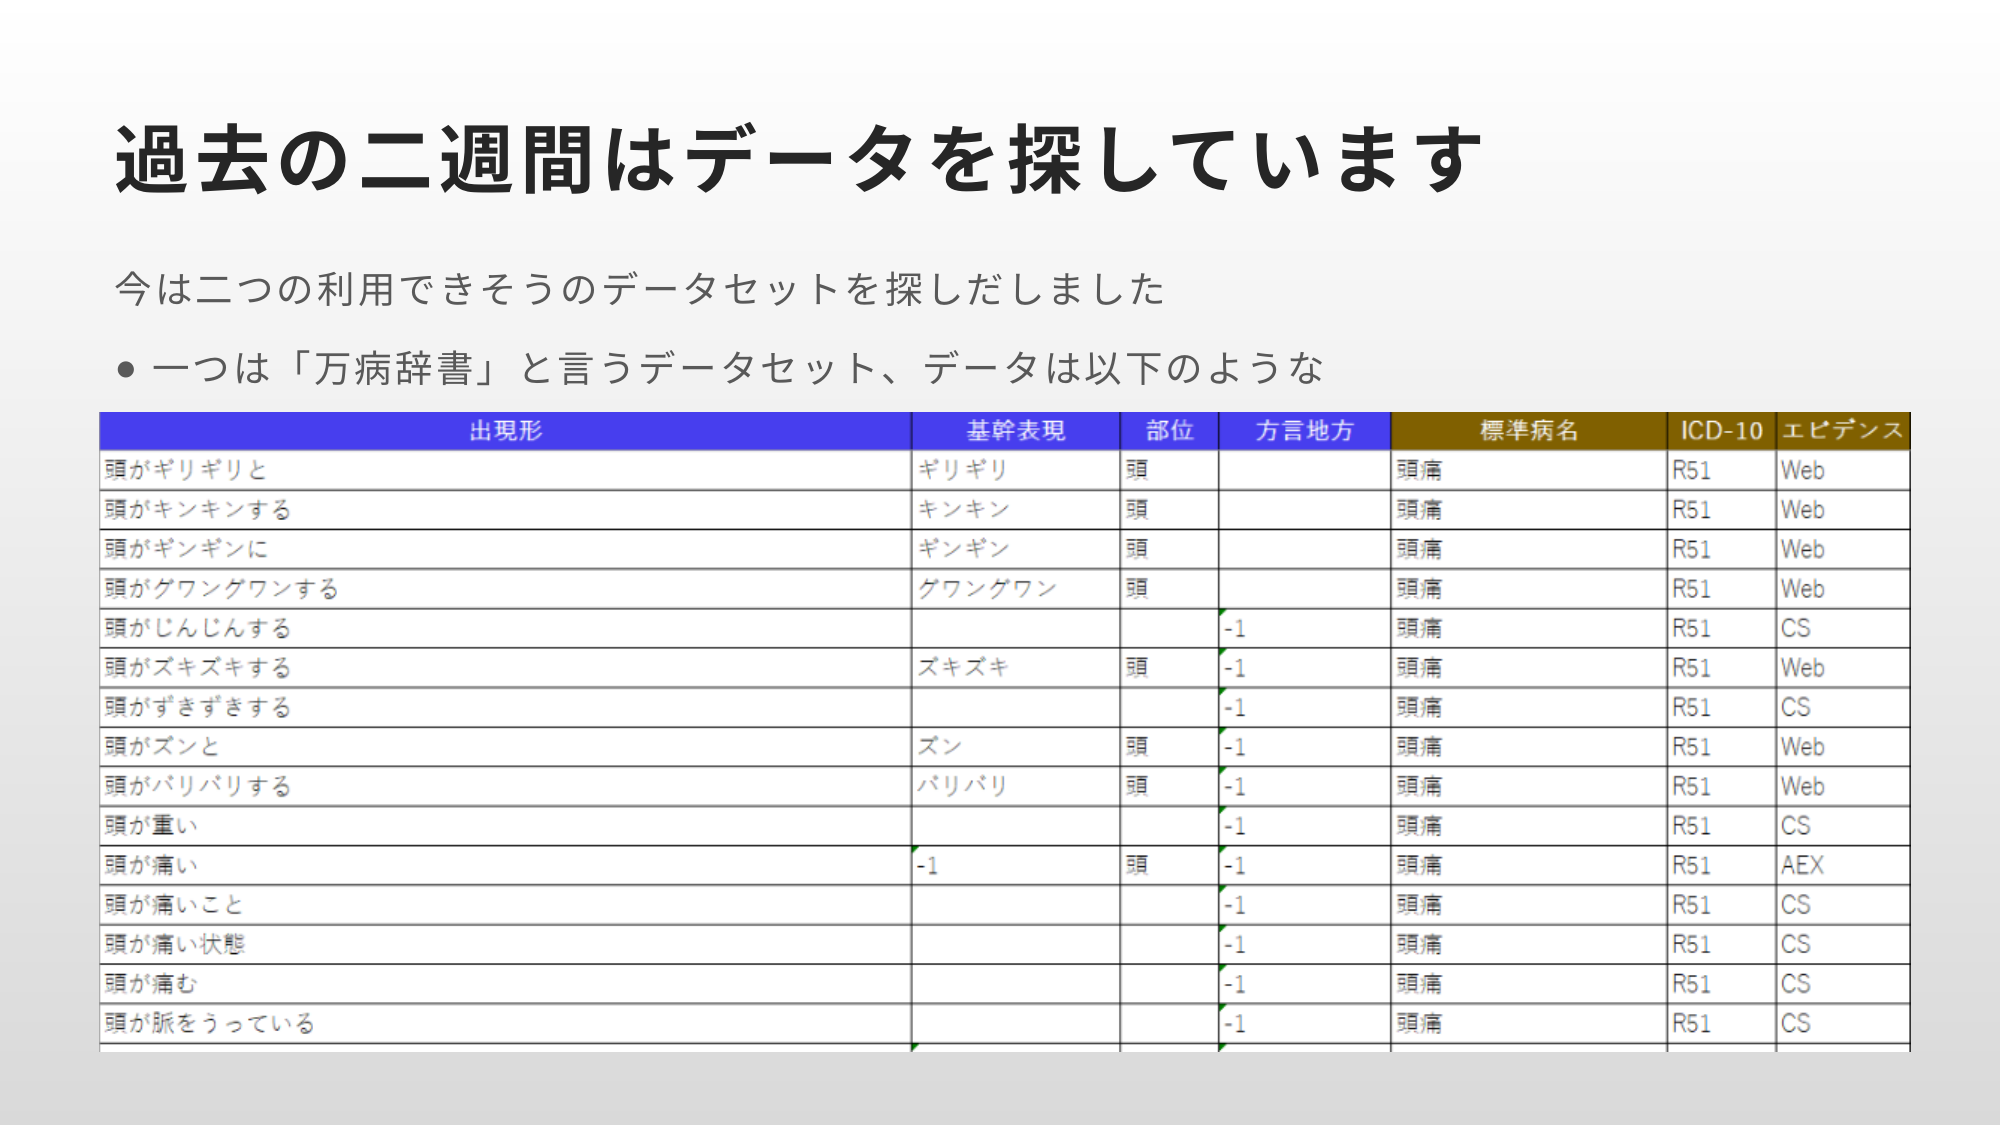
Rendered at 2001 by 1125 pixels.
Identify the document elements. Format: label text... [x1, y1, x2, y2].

list 今は二つの利用できそうのデータセットを探しだしました 一つは「万病辞書」と言うデータセット、データは以下のような [99, 244, 1900, 412]
title 過去の二週間はデータを探しています [99, 99, 1900, 216]
picture [99, 412, 1911, 1052]
